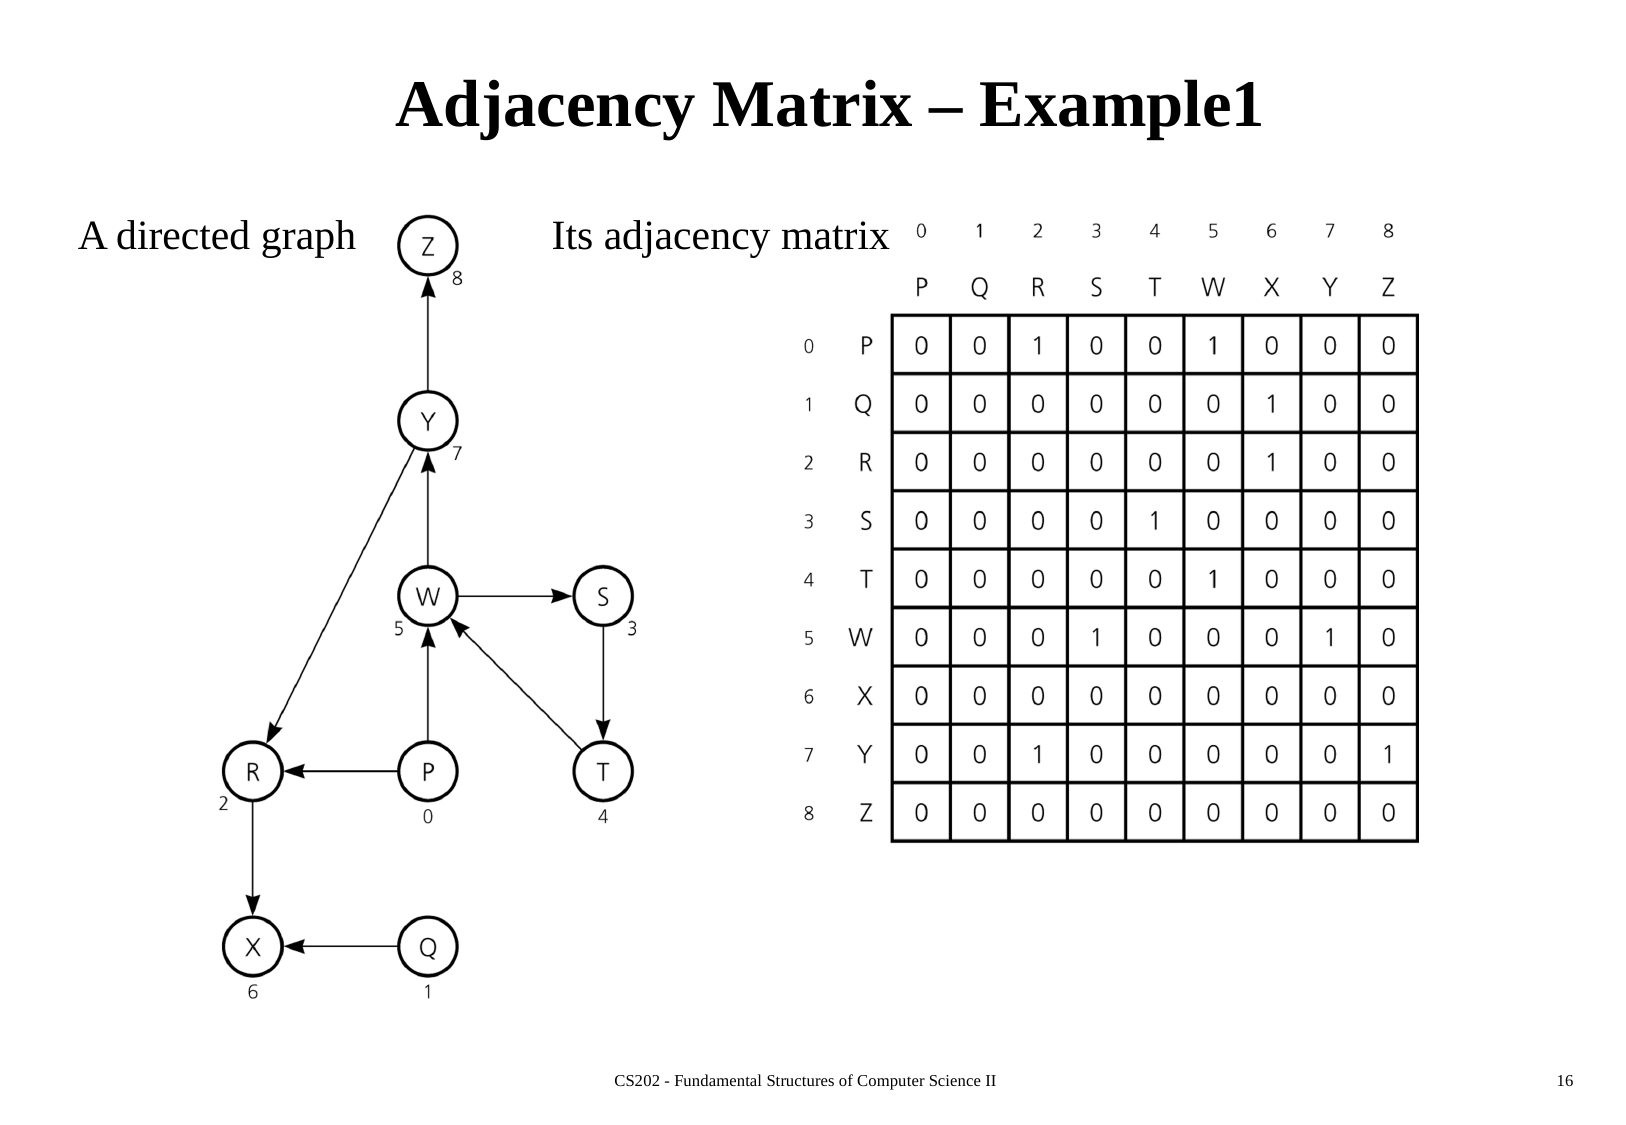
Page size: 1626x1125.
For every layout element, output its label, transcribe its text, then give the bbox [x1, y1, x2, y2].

slide_number 16 [1249, 1062, 1589, 1101]
footer CS202 - Fundamental Structures of Computer Science II [500, 1062, 1111, 1101]
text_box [62, 199, 1419, 1004]
title Adjacency Matrix – Example1 [62, 24, 1600, 175]
